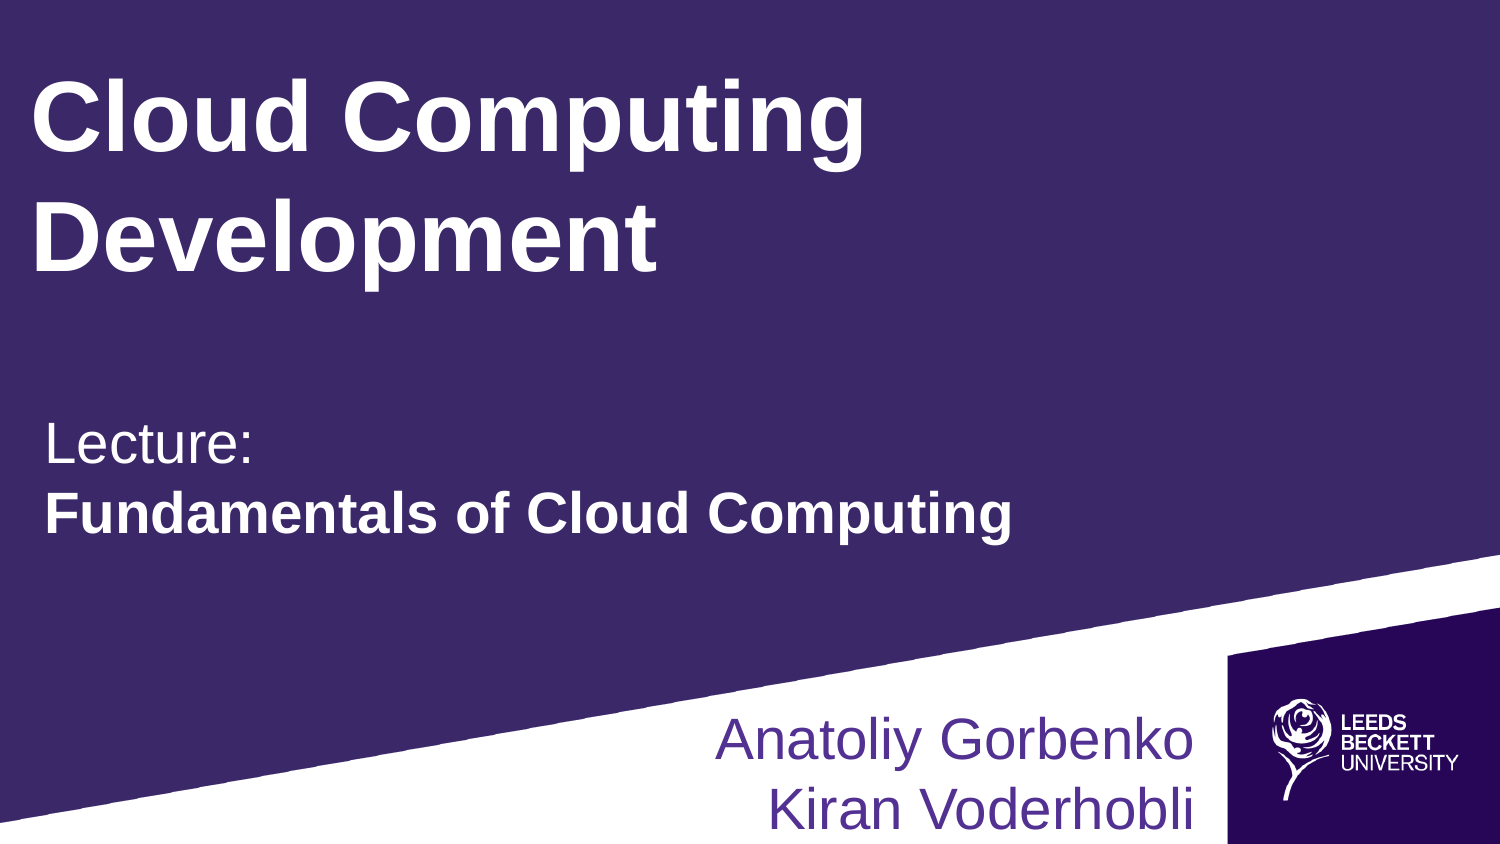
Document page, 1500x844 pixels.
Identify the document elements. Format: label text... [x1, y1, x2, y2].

list Cloud Computing Development [16, 43, 1481, 248]
text_box Anatoliy Gorbenko Kiran Voderhobli [561, 693, 1211, 844]
list Lecture: Fundamentals of Cloud Computing [29, 398, 1347, 487]
picture [0, 0, 1500, 844]
